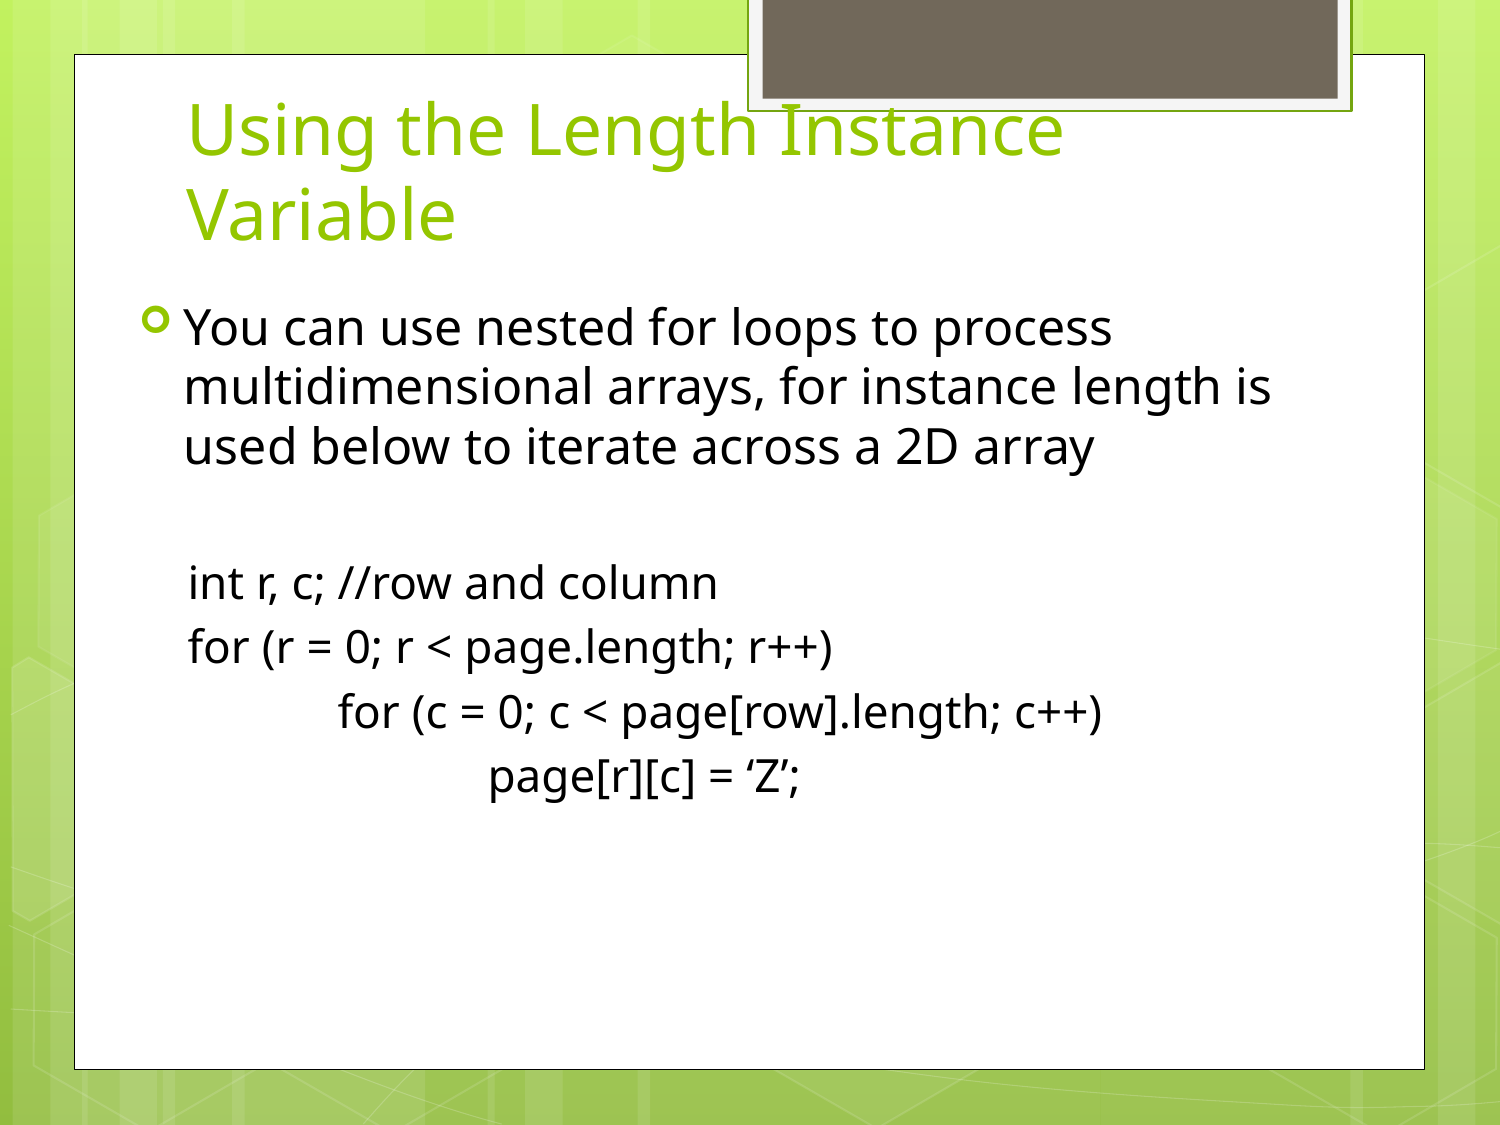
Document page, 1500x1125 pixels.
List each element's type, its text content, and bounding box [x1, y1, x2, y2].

title Using the Length Instance Variable [171, 75, 1324, 263]
list You can use nested for loops to process multidimensional arrays, for instance length is used below to iterate across a 2D array int r, c; //row and column for (r = 0; r < page.length; r++) for (c = 0; c < page[row].length; c++) page[r][c] = ‘Z’; [112, 287, 1388, 1063]
